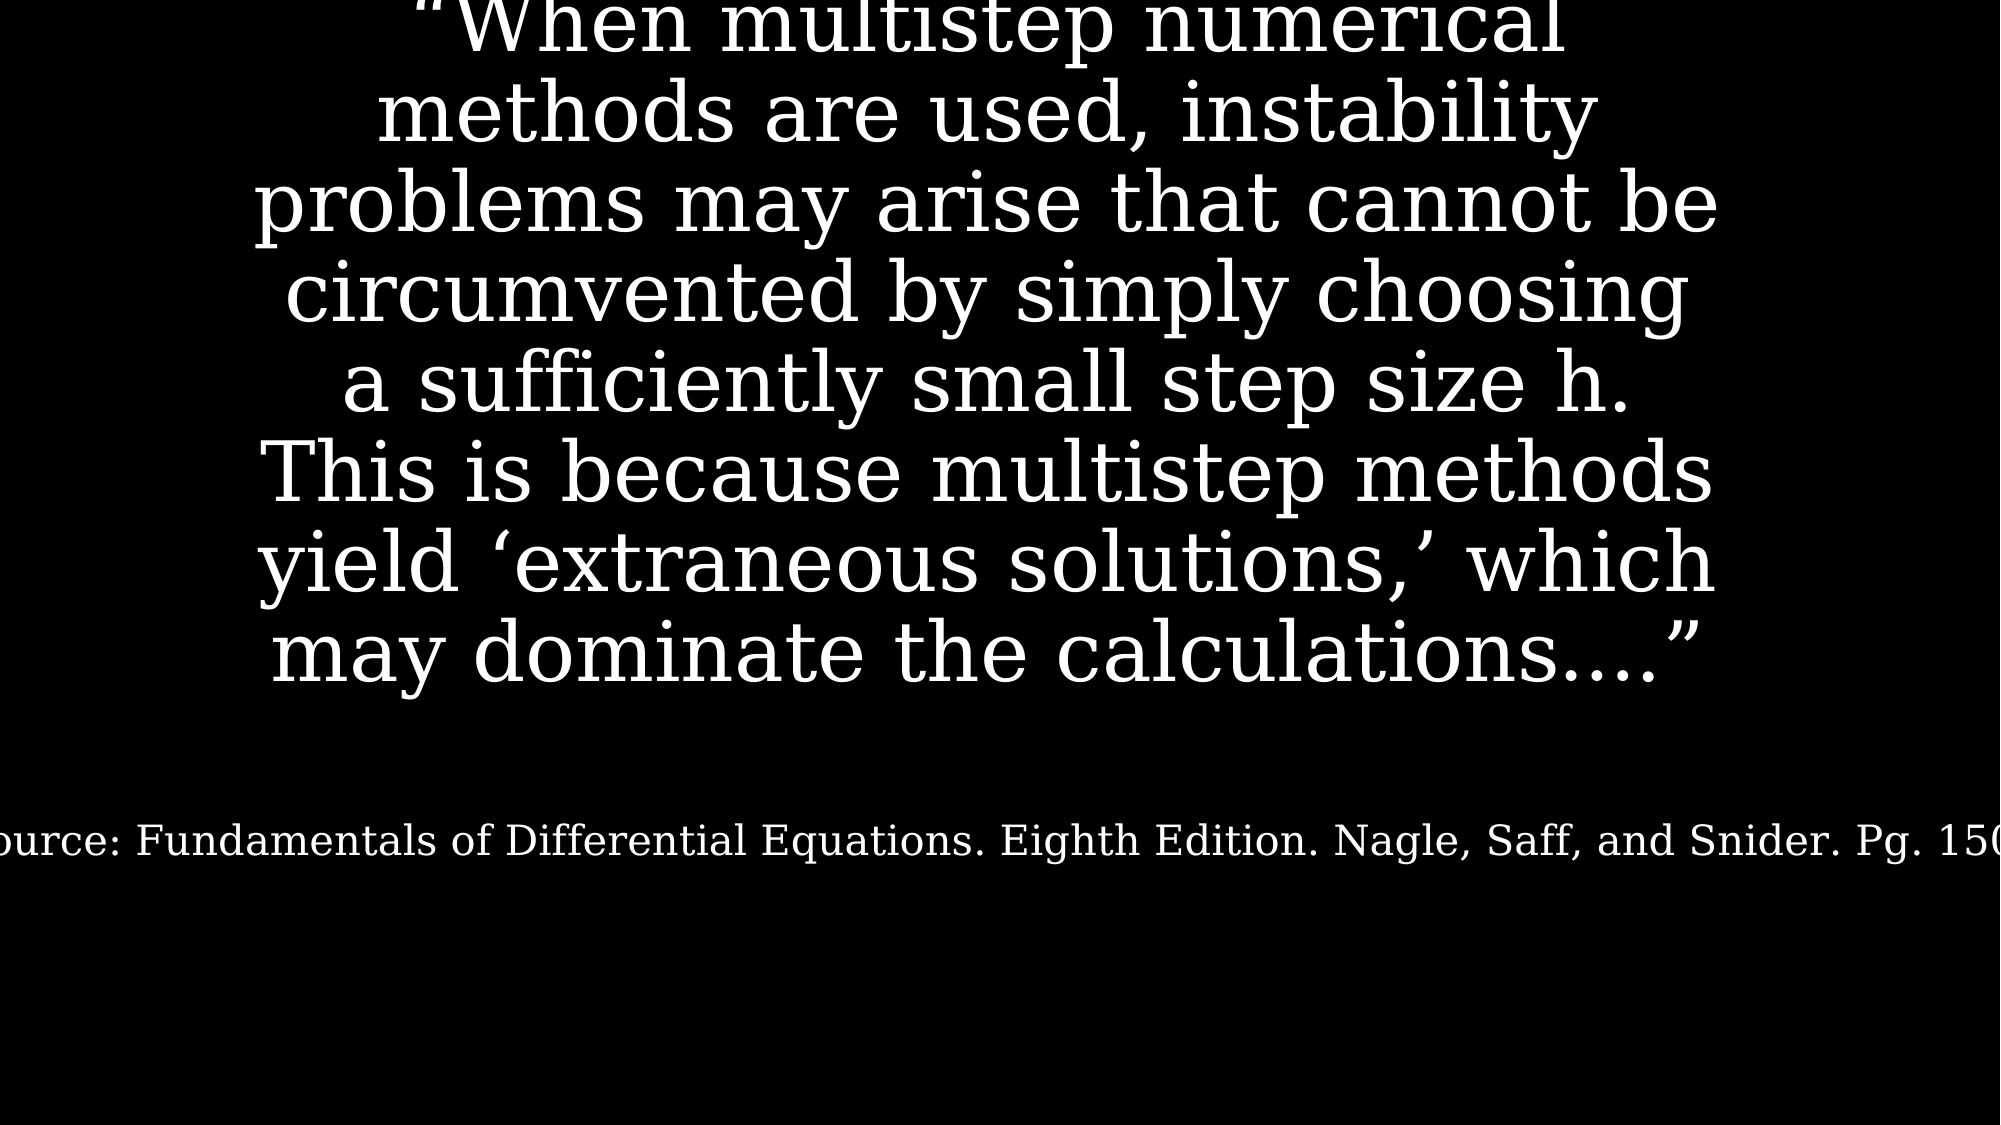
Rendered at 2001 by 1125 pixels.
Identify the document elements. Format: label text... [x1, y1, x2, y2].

title “When multistep numerical methods are used, instability problems may arise that cannot be circumvented by simply choosing a sufficiently small step size h. This is because multistep methods yield ‘extraneous solutions,’ which may dominate the calculations….” [234, 55, 1743, 806]
text_box Source: Fundamentals of Differential Equations. Eighth Edition. Nagle, Saff, and Snider. Pg. 150 [0, 806, 2000, 872]
